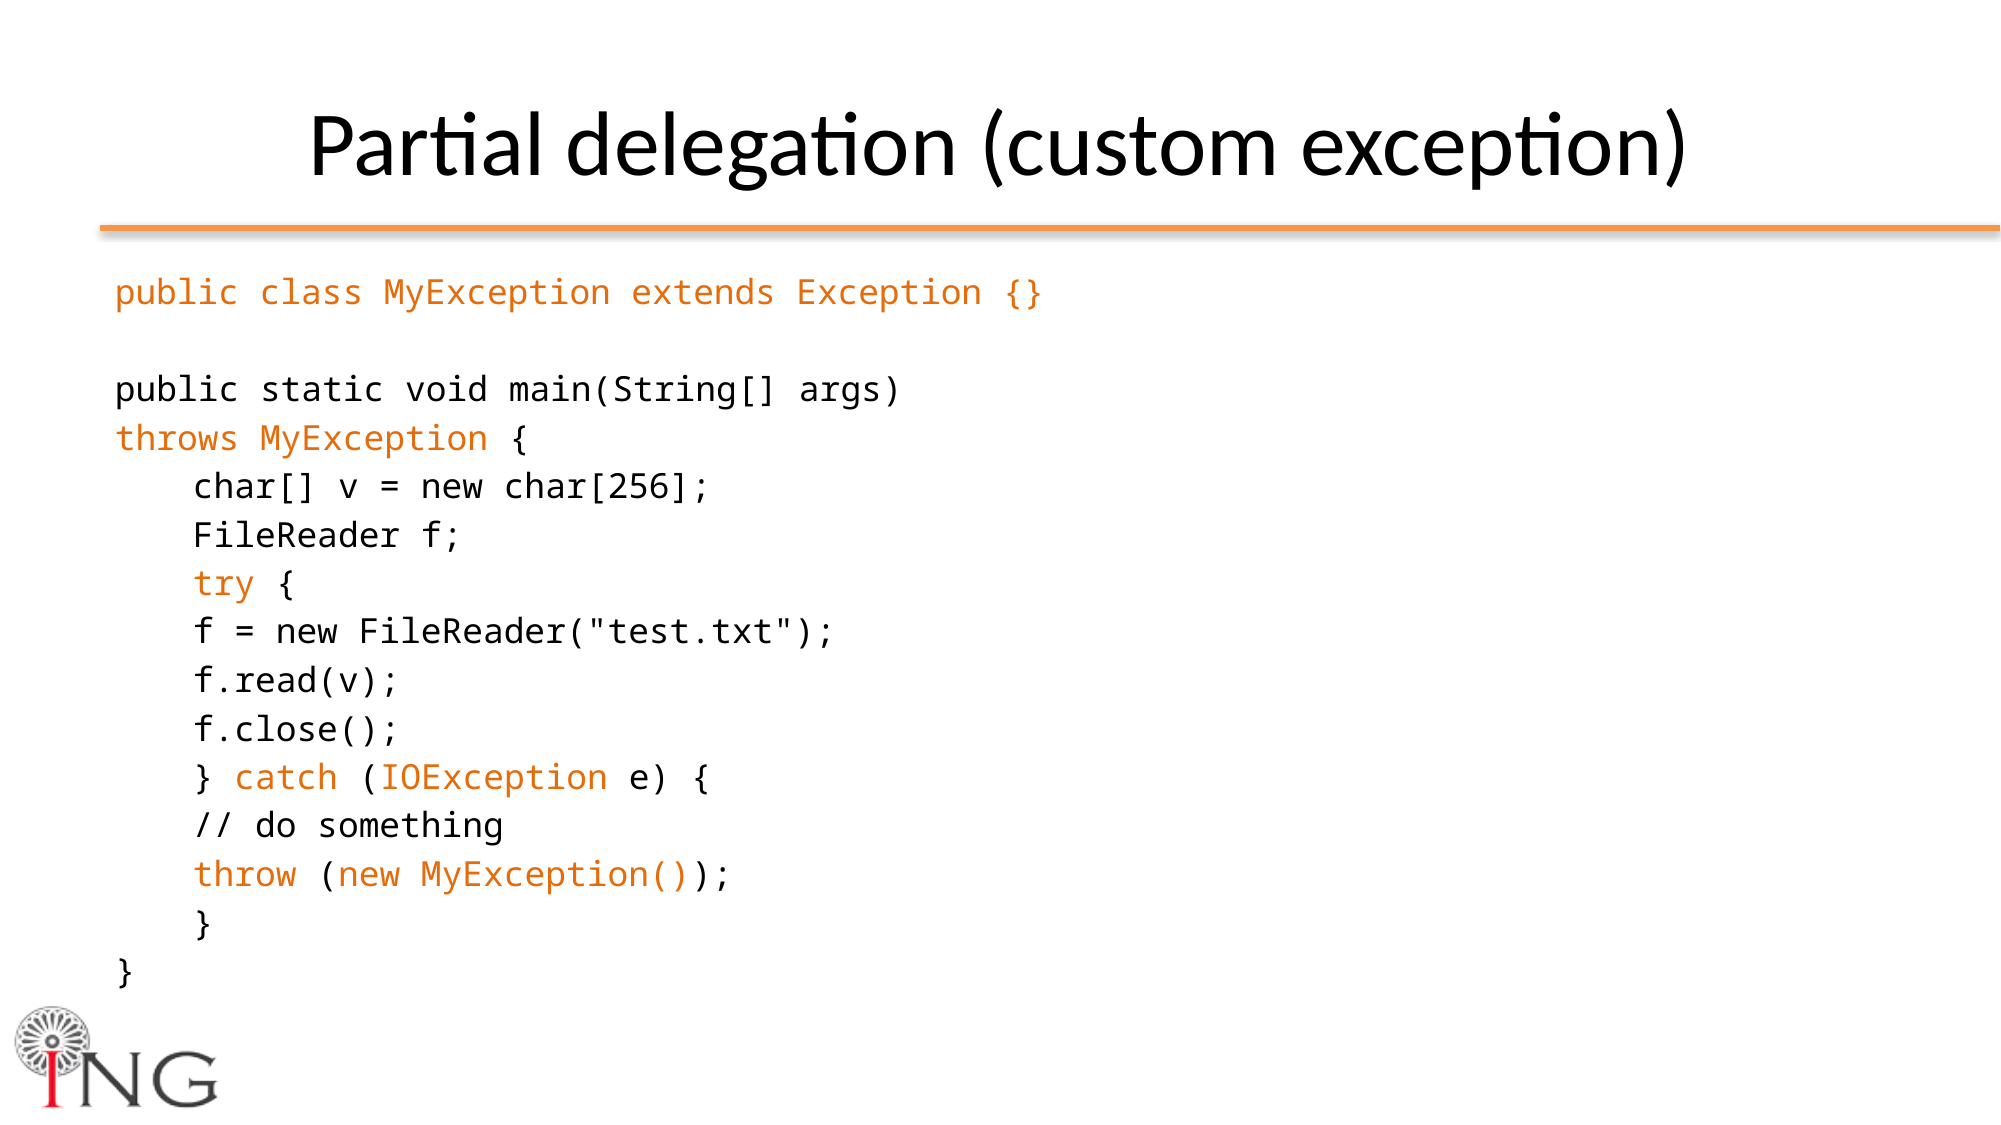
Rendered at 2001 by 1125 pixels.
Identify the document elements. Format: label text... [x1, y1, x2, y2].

title Partial delegation (custom exception) [99, 45, 1900, 233]
picture [0, 987, 244, 1125]
list public class MyException extends Exception {} public static void main(String[] args) throws MyException { char[] v = new char[256]; FileReader f; try { f = new FileReader("test.txt"); f.read(v); f.close(); } catch (IOException e) { // do something throw (new MyException()); } } [99, 262, 1900, 1005]
